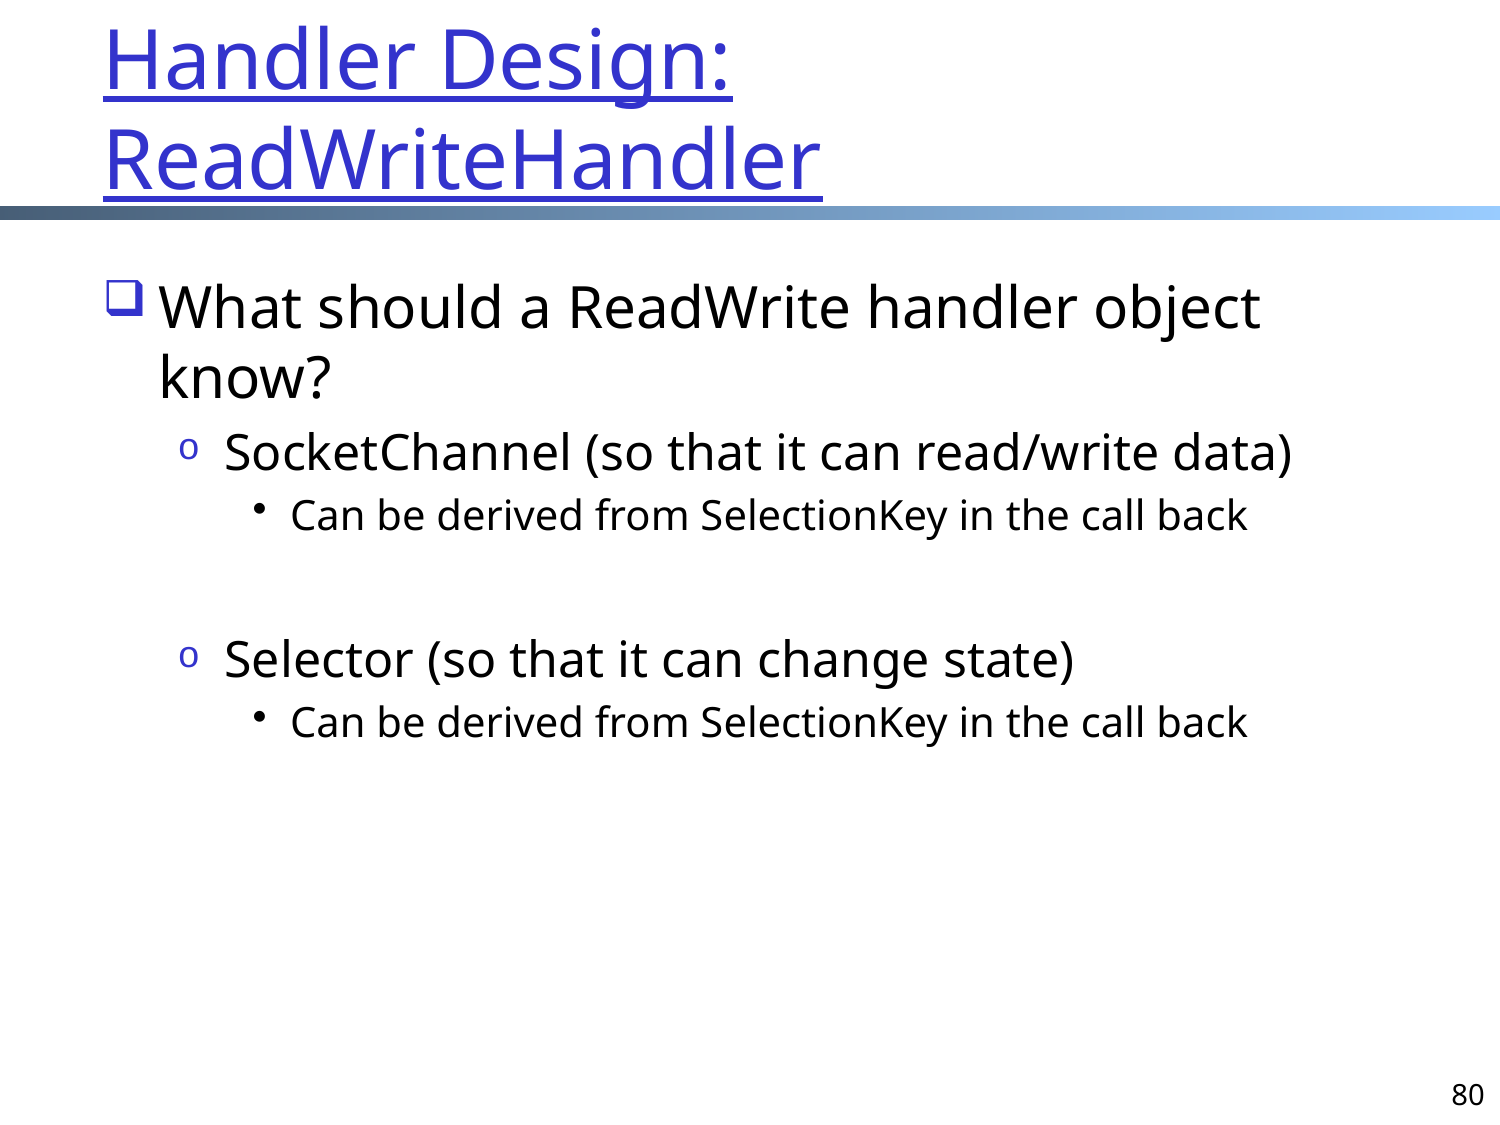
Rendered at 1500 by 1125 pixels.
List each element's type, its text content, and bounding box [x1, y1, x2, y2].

slide_number 80 [1424, 1068, 1500, 1125]
list What should a ReadWrite handler object know? SocketChannel (so that it can read/write data) Can be derived from SelectionKey in the call back Selector (so that it can change state) Can be derived from SelectionKey in the call back [87, 262, 1363, 1025]
title Handler Design: ReadWriteHandler [87, 12, 1363, 200]
text_box [1424, 207, 1428, 219]
